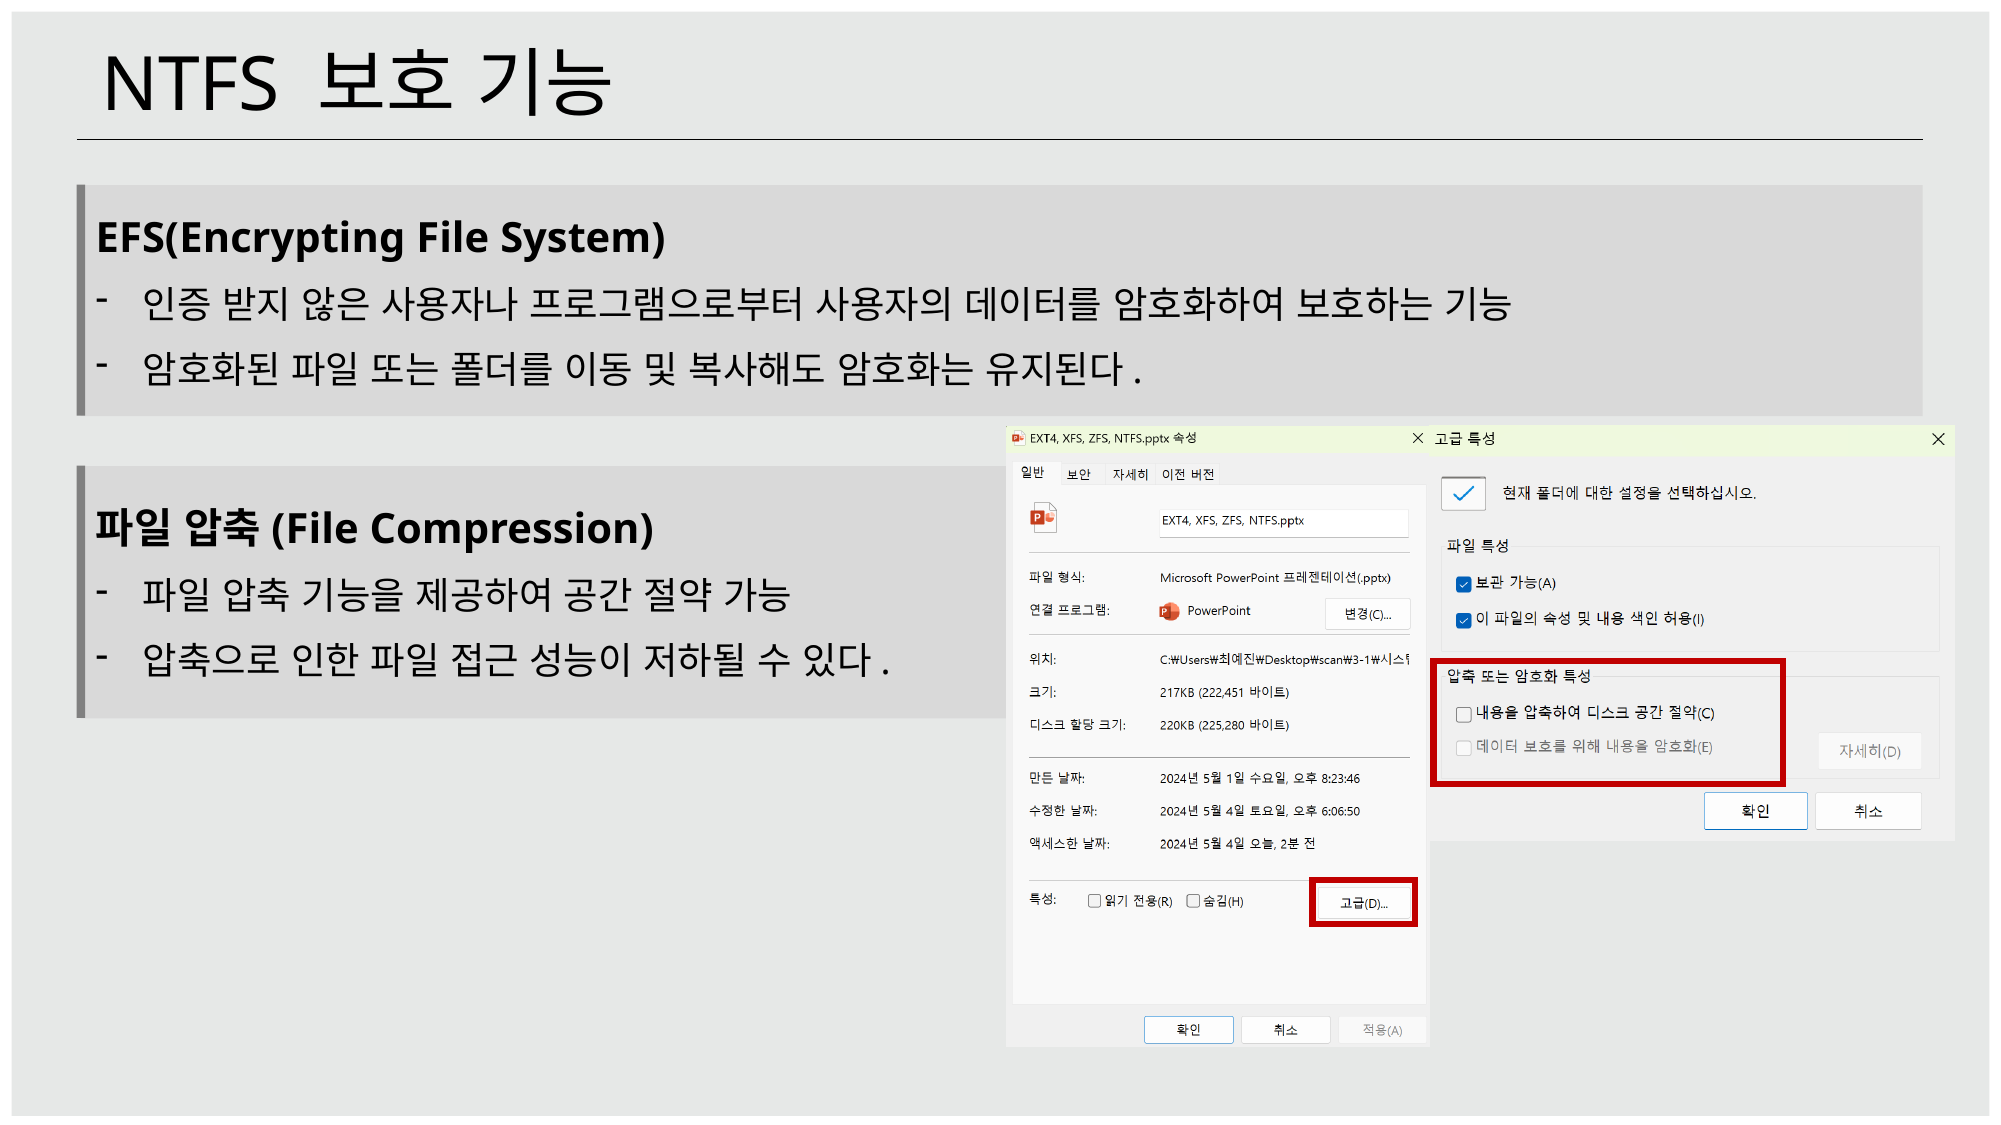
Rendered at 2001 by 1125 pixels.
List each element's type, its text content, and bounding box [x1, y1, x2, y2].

picture [1006, 425, 1955, 1047]
text_box [11, 11, 1990, 1117]
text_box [76, 465, 1006, 719]
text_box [76, 184, 1923, 417]
text_box NTFS 보호 기능 [86, 28, 630, 134]
